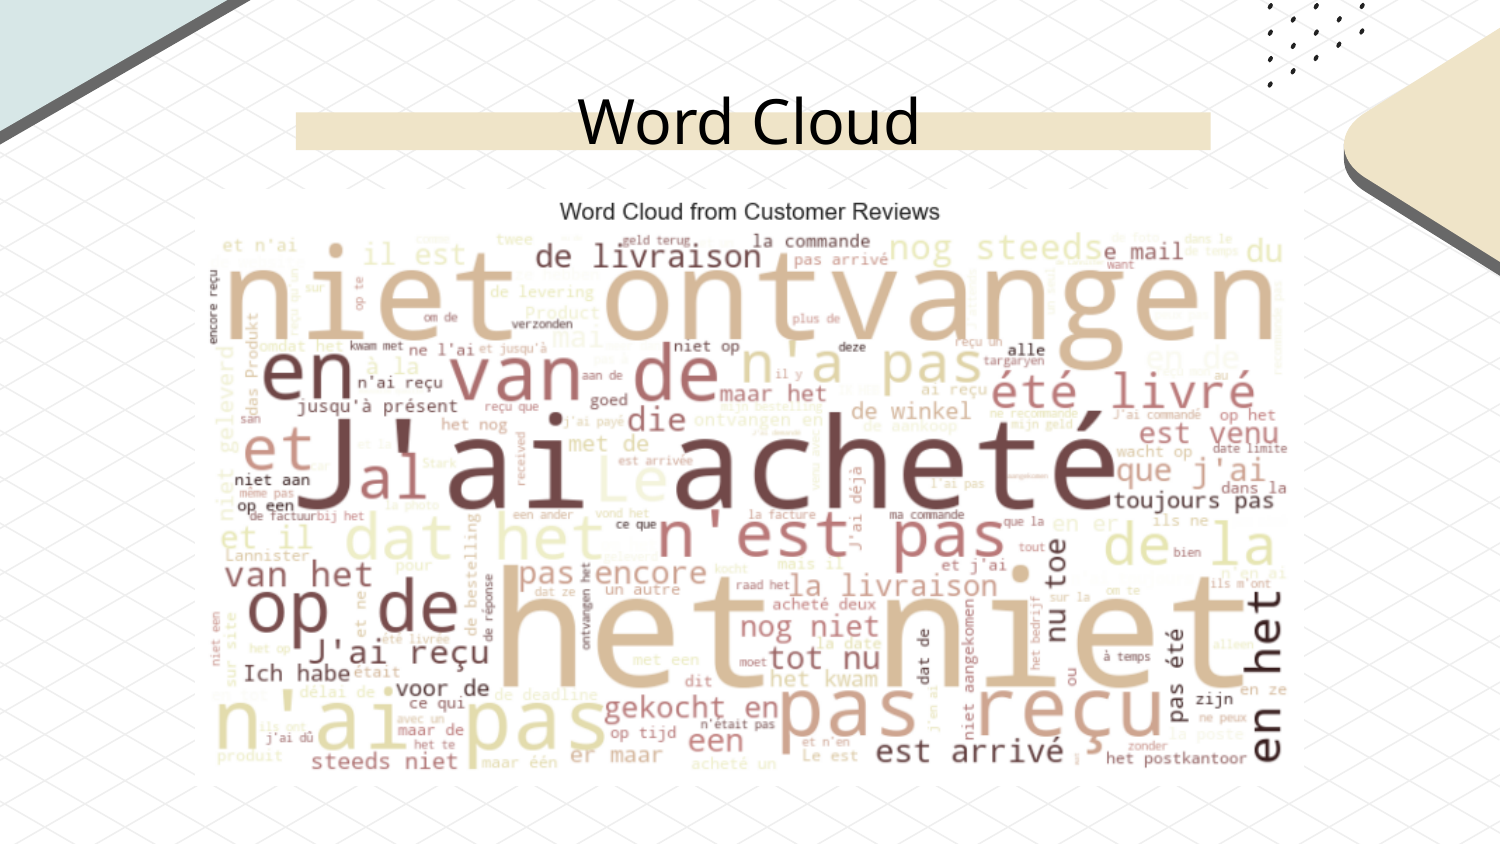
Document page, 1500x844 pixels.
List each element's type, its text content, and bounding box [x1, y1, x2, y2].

picture [195, 189, 1304, 786]
title Word Cloud [118, 72, 1382, 167]
